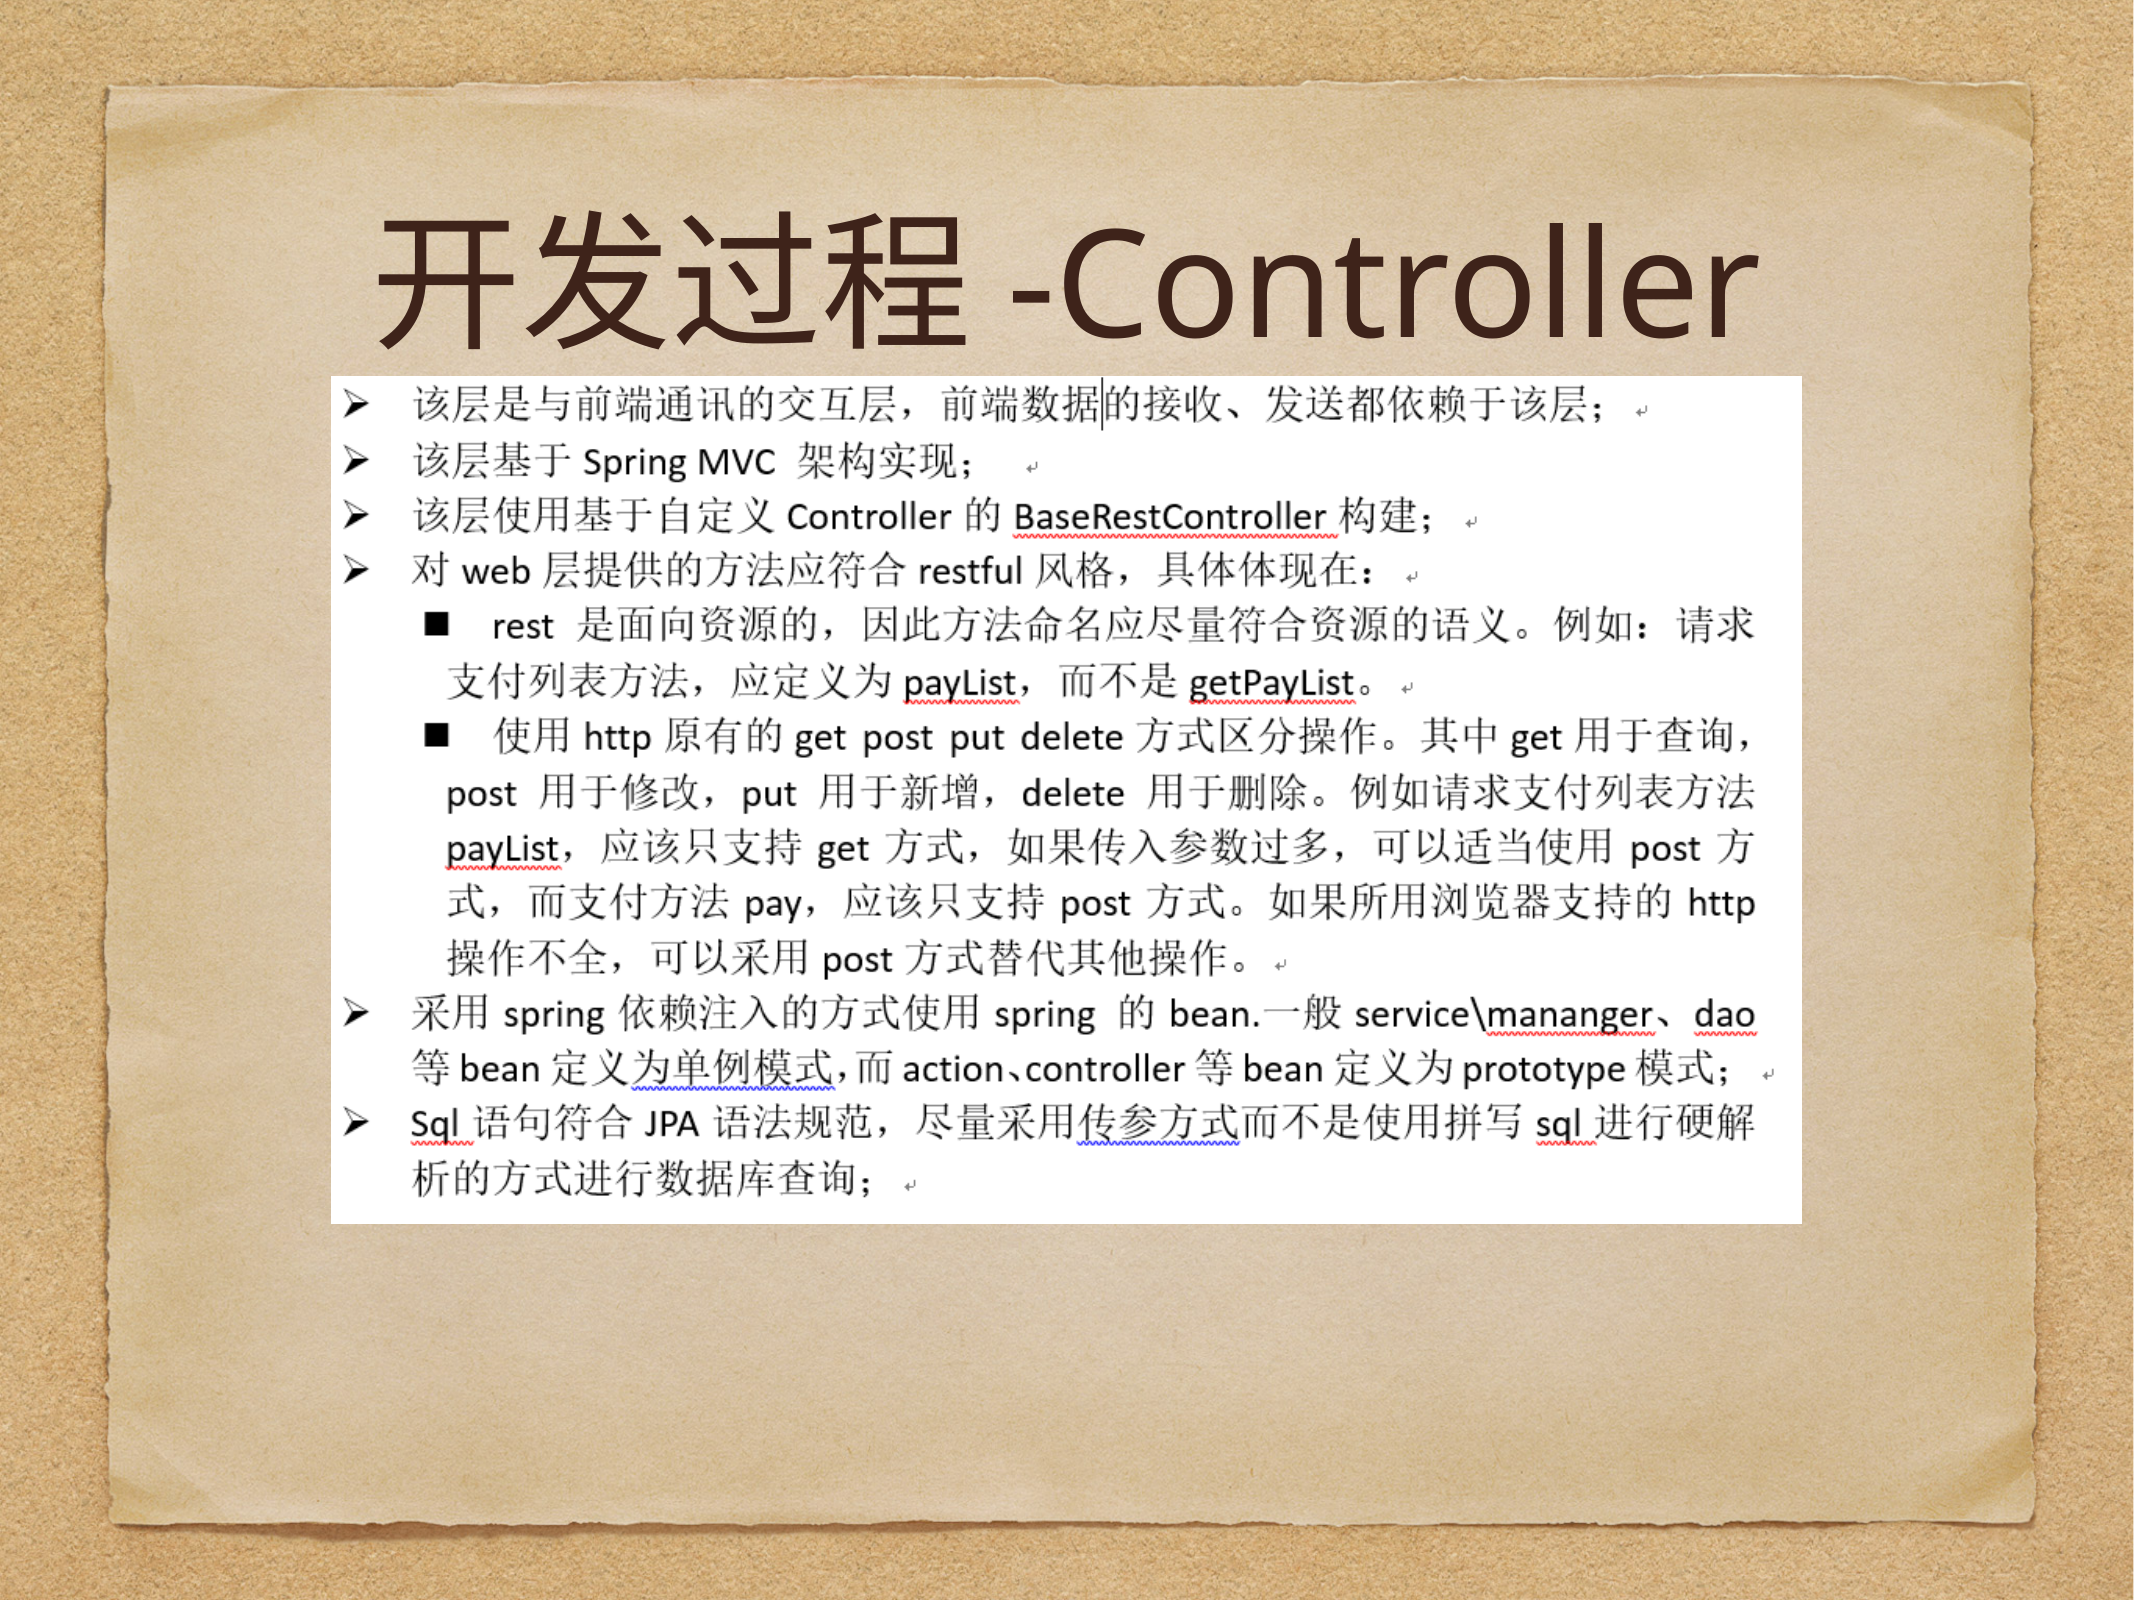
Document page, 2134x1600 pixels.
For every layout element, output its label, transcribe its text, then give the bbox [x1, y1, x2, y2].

picture [0, 0, 2134, 1600]
title 开发过程-Controller [207, 103, 1926, 451]
